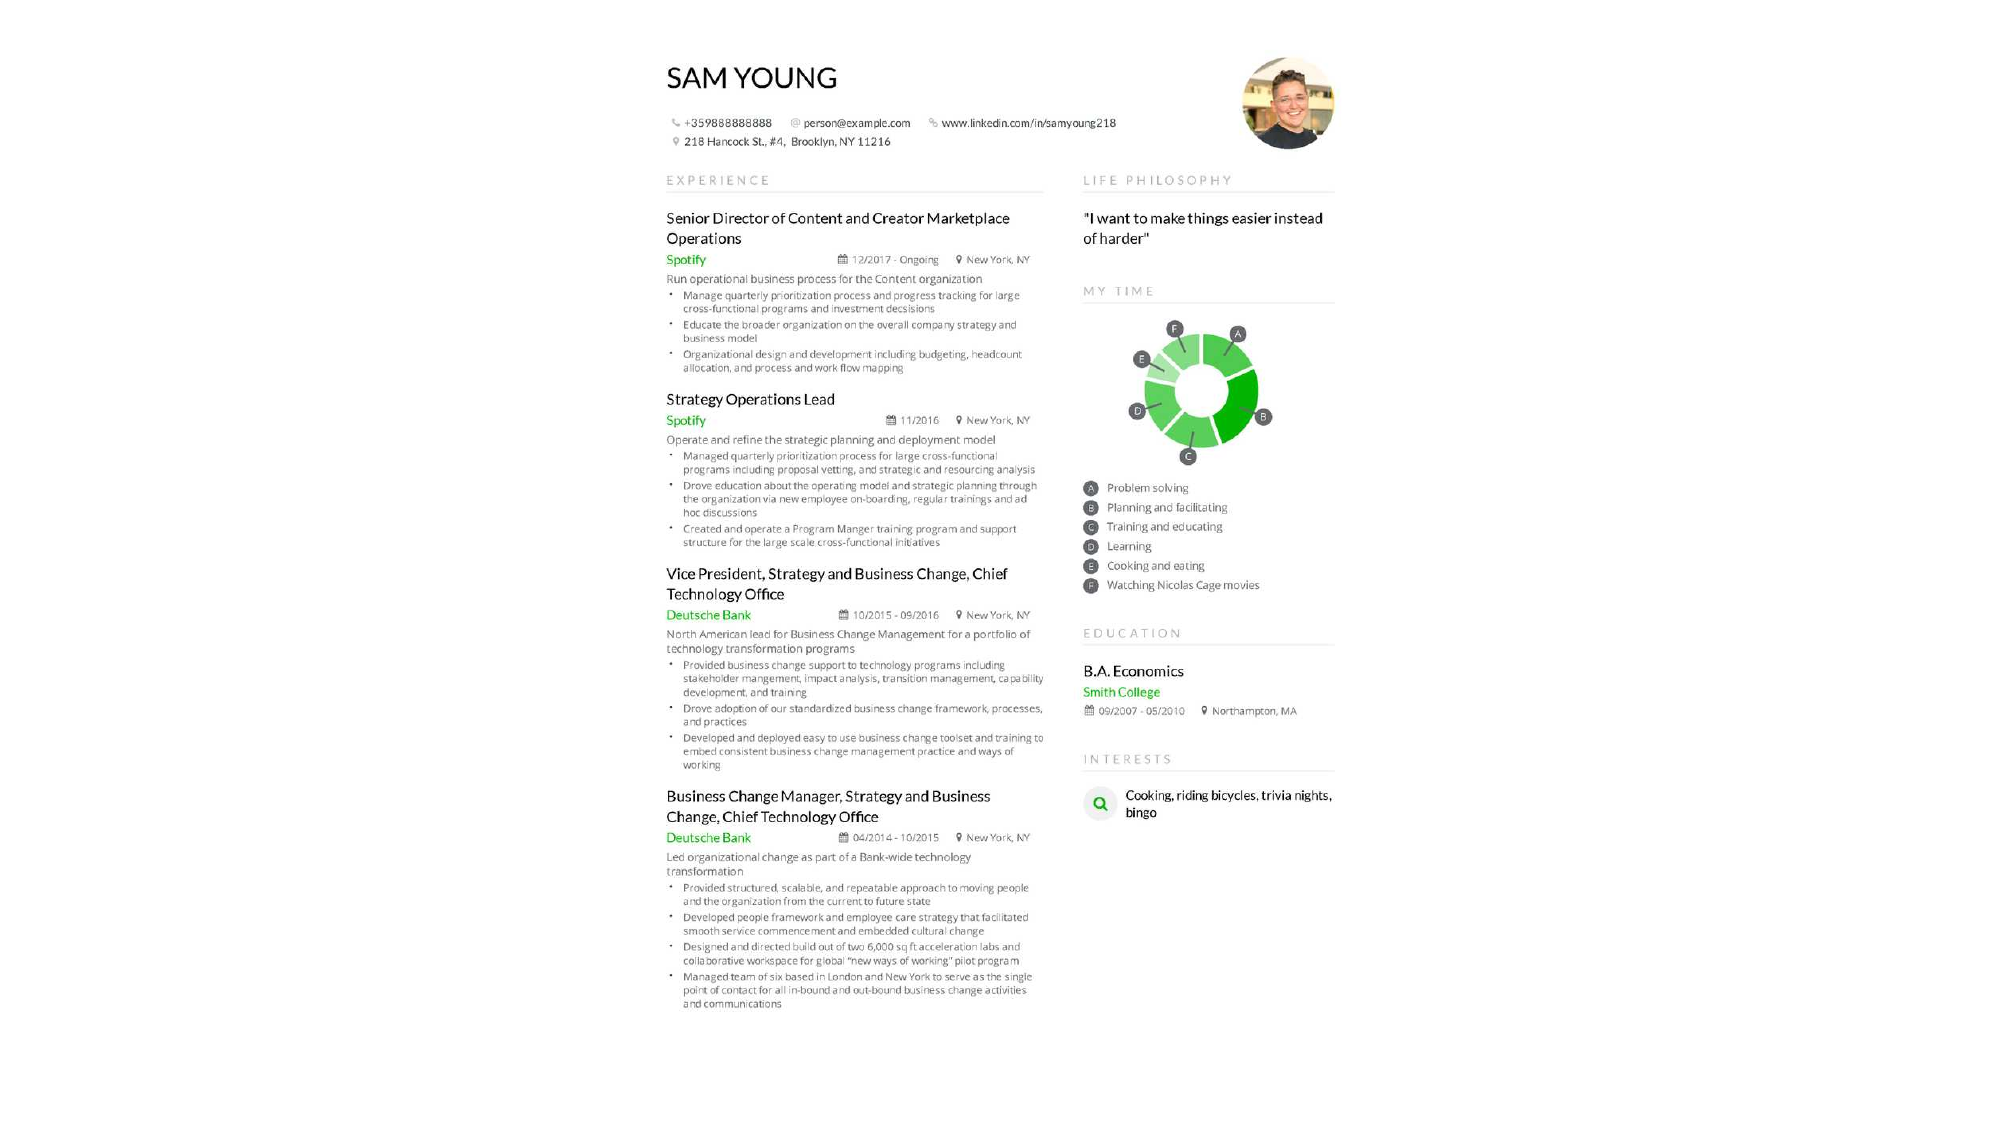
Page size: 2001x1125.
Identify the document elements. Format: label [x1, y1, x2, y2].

picture [602, 0, 1398, 1125]
